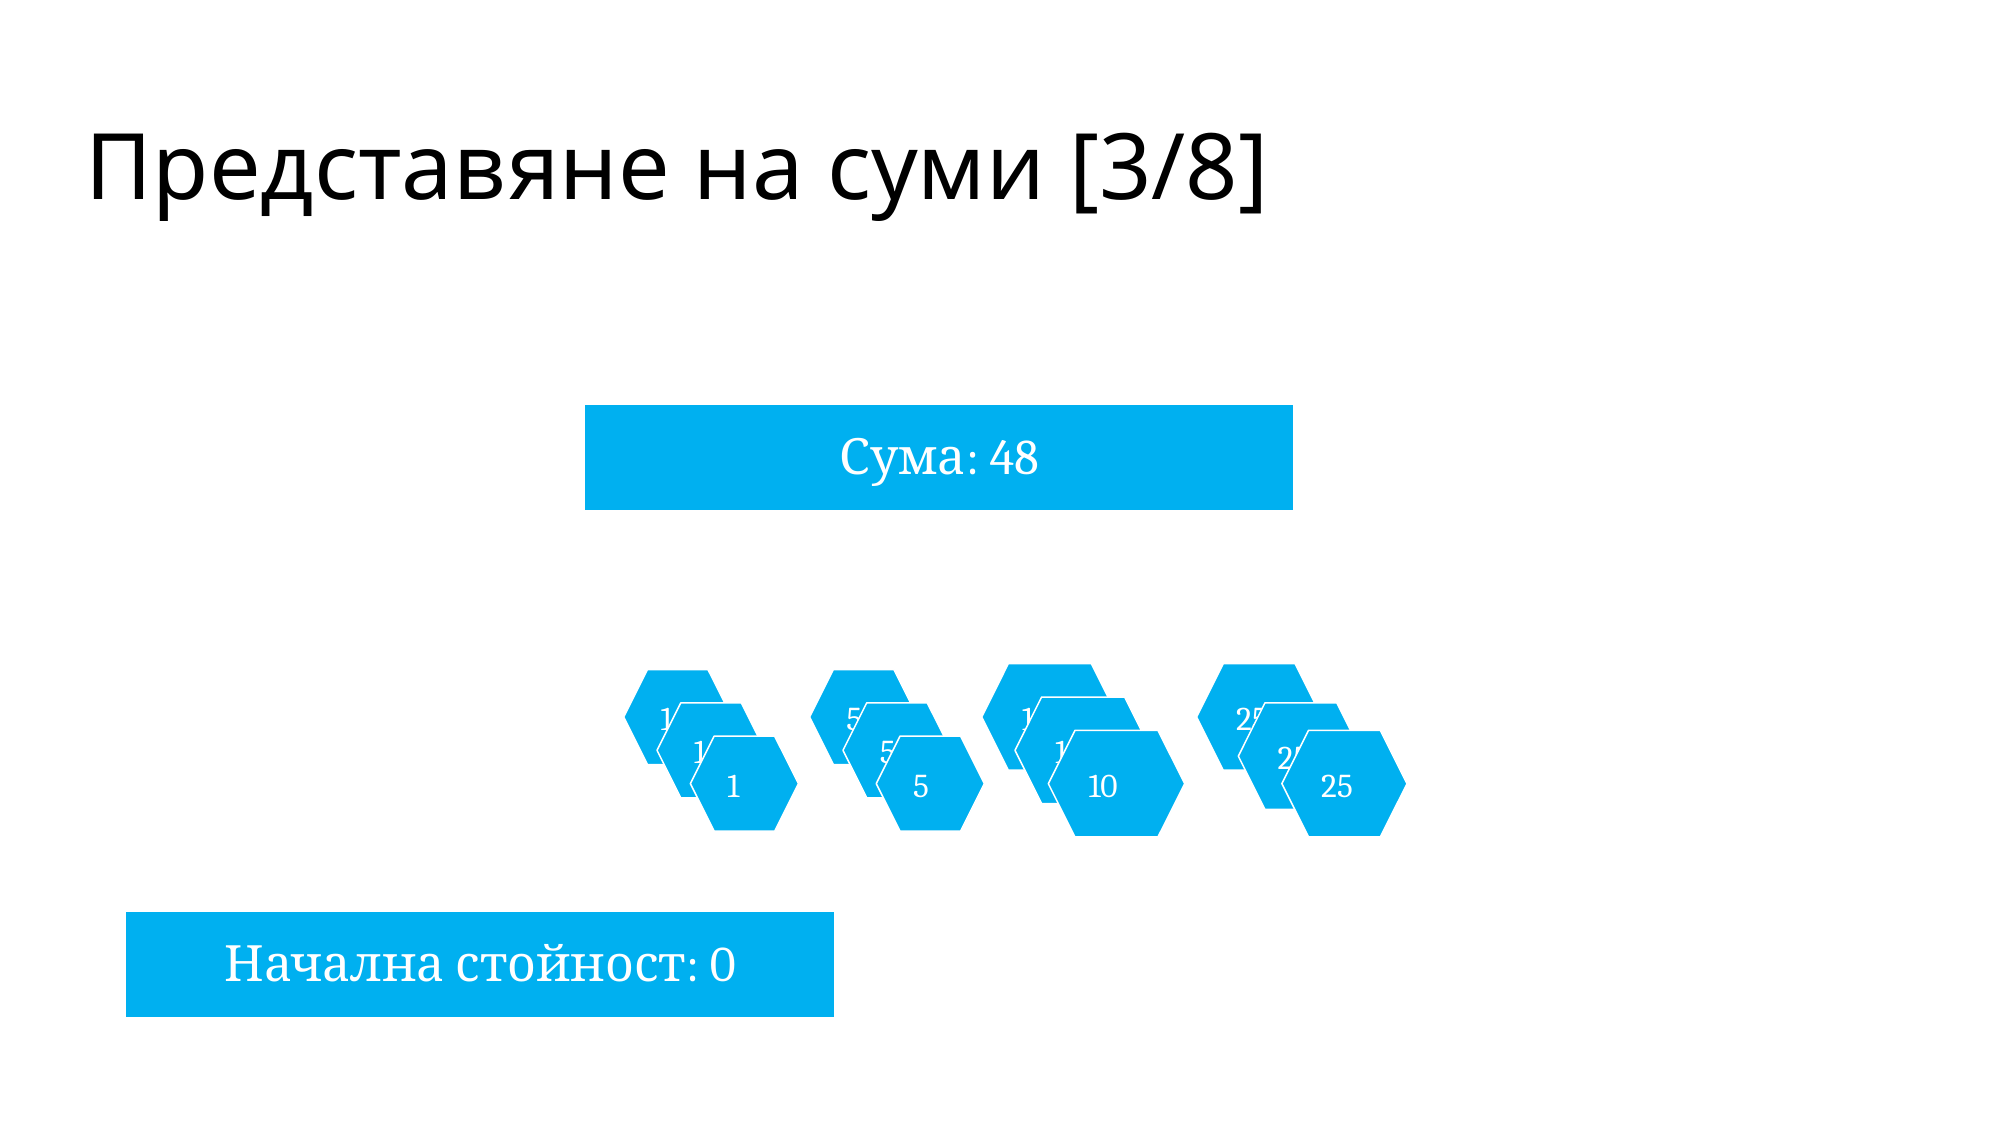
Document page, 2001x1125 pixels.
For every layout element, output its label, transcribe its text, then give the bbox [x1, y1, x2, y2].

text_box 25 [1281, 730, 1408, 837]
title Представяне на суми [3/8] [68, 97, 1932, 223]
text_box 1 [657, 702, 758, 798]
text_box Сума: 48 [584, 404, 1294, 511]
text_box 10 [981, 663, 1109, 771]
text_box 5 [842, 702, 944, 798]
text_box 5 [809, 669, 911, 765]
text_box 25 [1238, 702, 1351, 810]
text_box 10 [1014, 697, 1142, 804]
text_box 1 [623, 669, 725, 765]
text_box 10 [1048, 730, 1185, 837]
text_box 25 [1196, 663, 1315, 771]
text_box 5 [876, 736, 985, 832]
text_box 1 [690, 736, 799, 832]
text_box Начална стойност: 0 [125, 911, 835, 1018]
